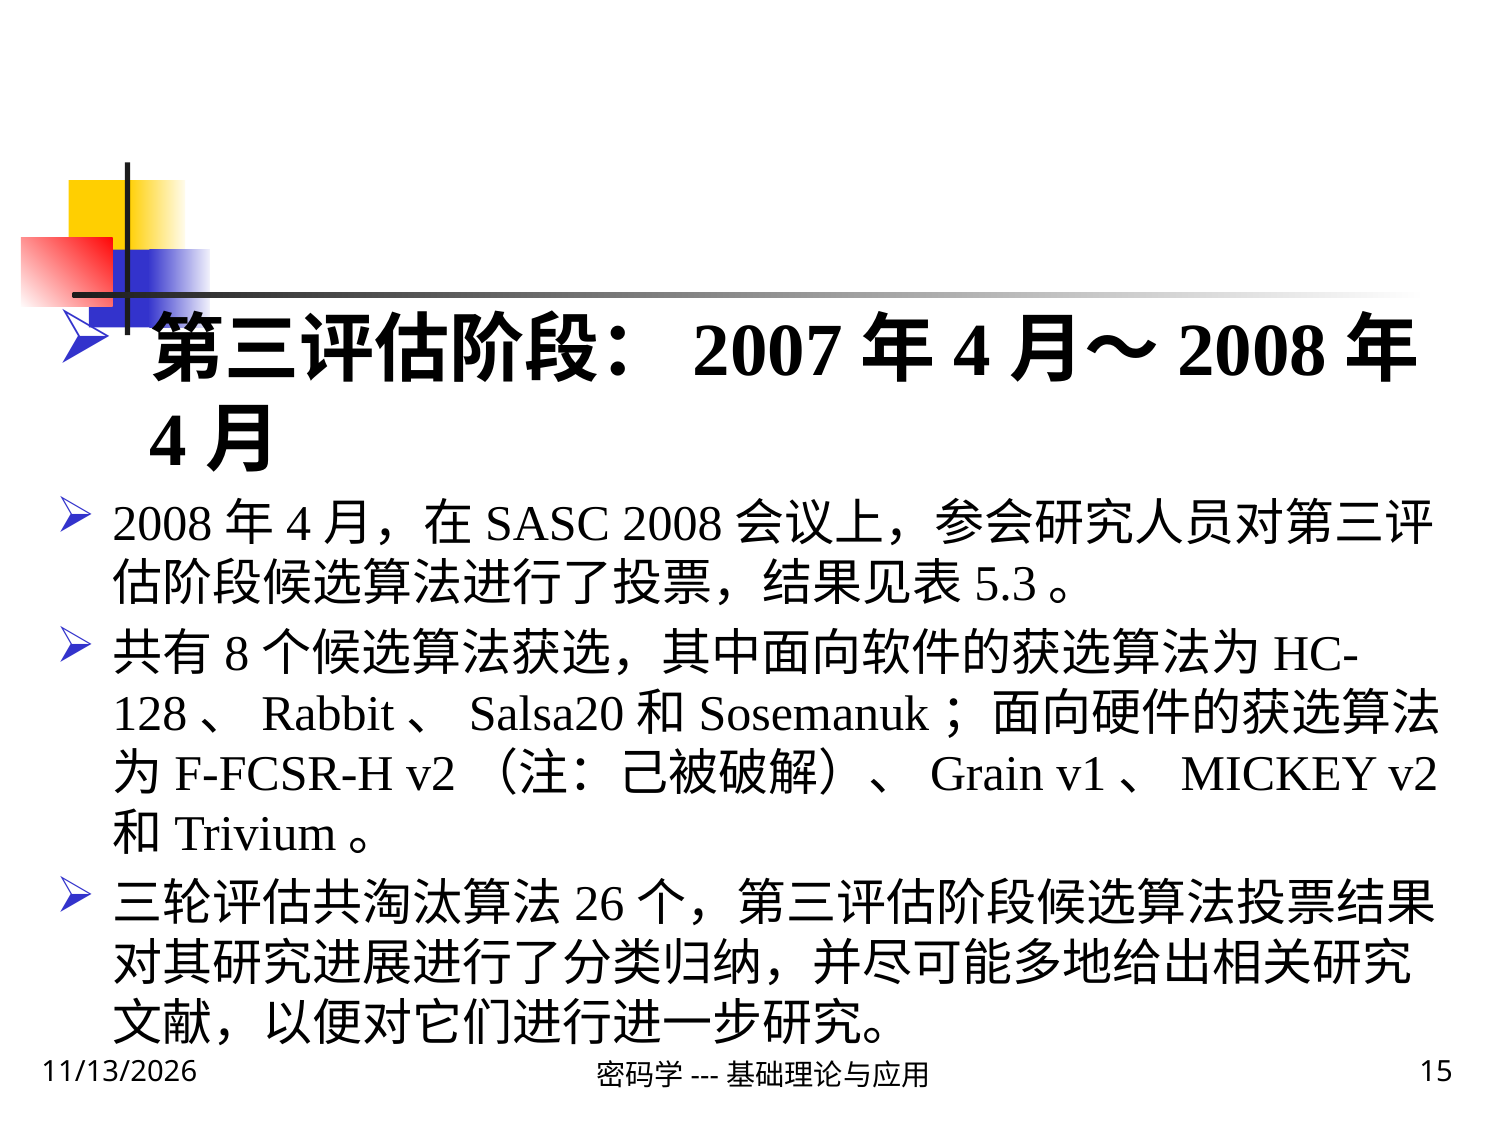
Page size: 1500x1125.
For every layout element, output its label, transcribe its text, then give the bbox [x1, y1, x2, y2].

text_box 第三评估阶段：2007年4月～2008年4月 2008年4月，在SASC 2008会议上，参会研究人员对第三评估阶段候选算法进行了投票，结果见表5.3。 共有8个候选算法获选，其中面向软件的获选算法为HC-128、Rabbit、Salsa20和Sosemanuk；面向硬件的获选算法为F-FCSR-H v2（注：己被破解）、Grain v1、MICKEY v2和Trivium。 三轮评估共淘汰算法26个，第三评估阶段候选算法投票结果对其研究进展进行了分类归纳，并尽可能多地给出相关研究文献，以便对它们进行进一步研究。 [41, 292, 1468, 1058]
footer 密码学---基础理论与应用 [525, 1058, 1002, 1100]
slide_number 15 [1154, 1058, 1468, 1100]
slide_number 2020\1\29 Wednesday [26, 1023, 441, 1100]
